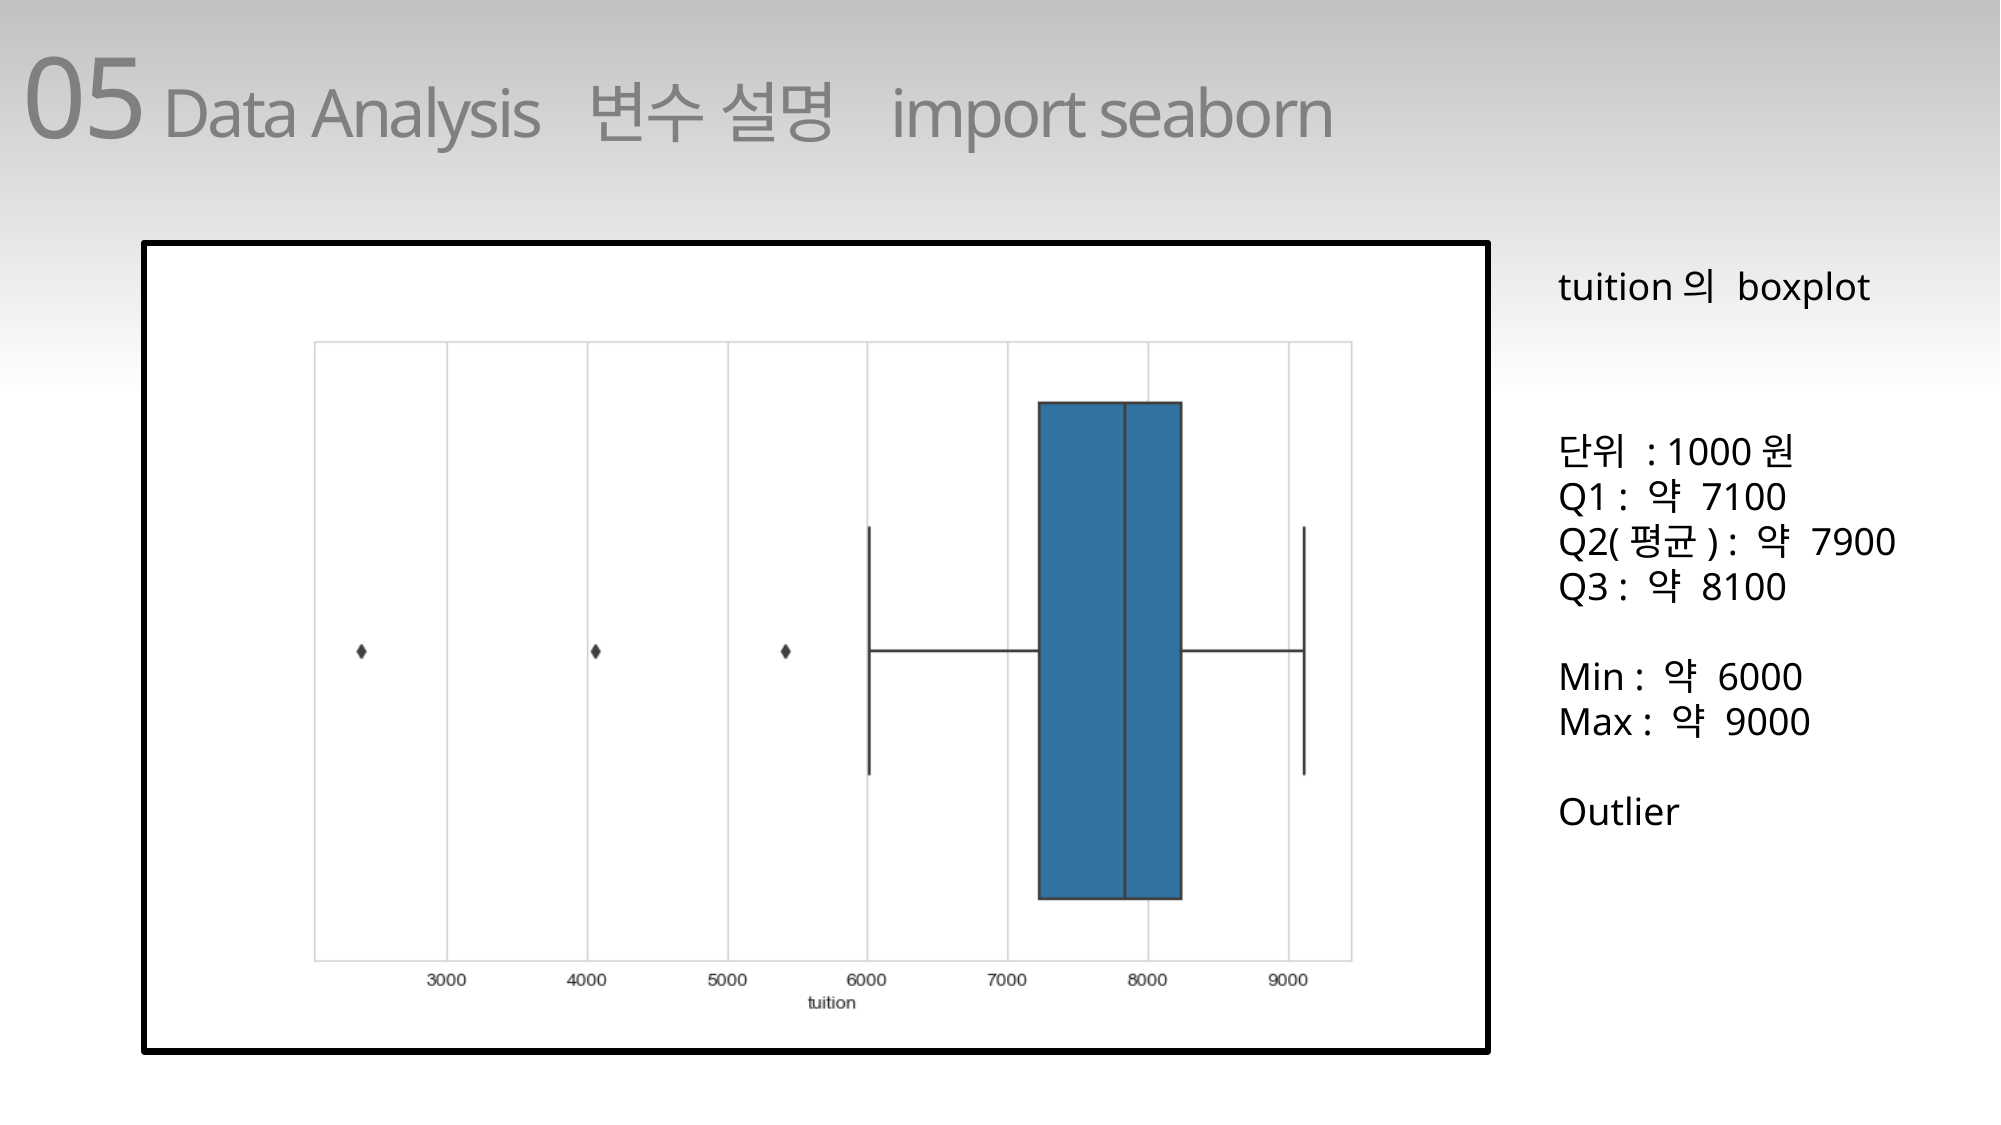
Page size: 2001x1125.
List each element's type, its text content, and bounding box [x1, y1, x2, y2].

text_box 05 [7, 19, 433, 169]
text_box 단위 : 1000원 Q1 : 약 7100 Q2(평균) : 약 7900 Q3 : 약 8100 Min : 약 6000 Max : 약 9000 Outlier [1543, 420, 1922, 931]
text_box 변수 설명 import seaborn [572, 63, 1390, 159]
picture [146, 245, 1485, 1049]
text_box tuition의 boxplot [1543, 255, 2000, 315]
text_box Data Analysis [147, 63, 572, 159]
